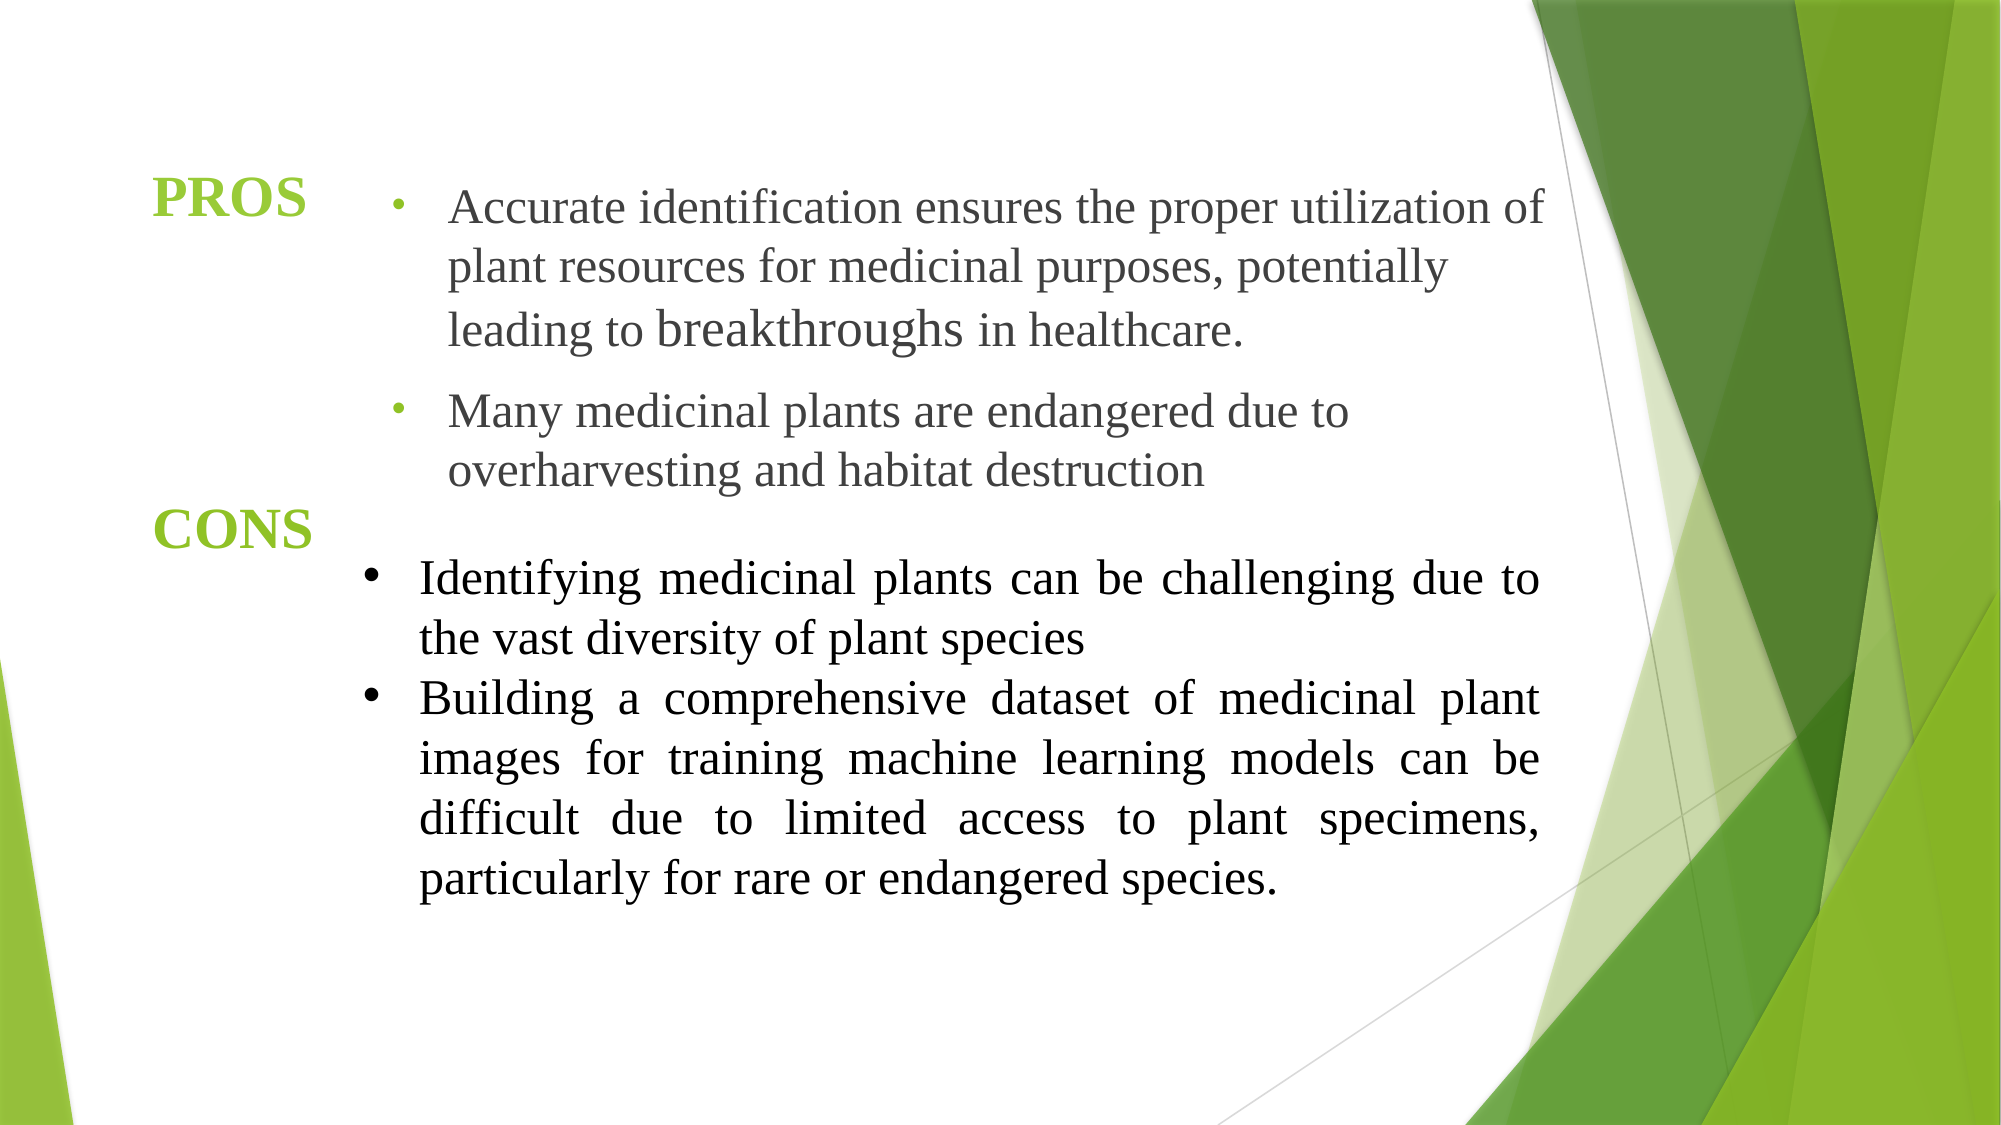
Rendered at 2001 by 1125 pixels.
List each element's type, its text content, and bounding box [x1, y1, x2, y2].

text_box Identifying medicinal plants can be challenging due to the vast diversity of plant species Building a comprehensive dataset of medicinal plant images for training machine learning models can be difficult due to limited access to plant specimens, particularly for rare or endangered species. [348, 537, 1557, 913]
text_box CONS [137, 474, 1138, 570]
list Accurate identification ensures the proper utilization of plant resources for medicinal purposes, potentially leading to breakthroughs in healthcare. Many medicinal plants are endangered due to overharvesting and habitat destruction [376, 166, 1603, 505]
title PROS [137, 142, 1863, 271]
